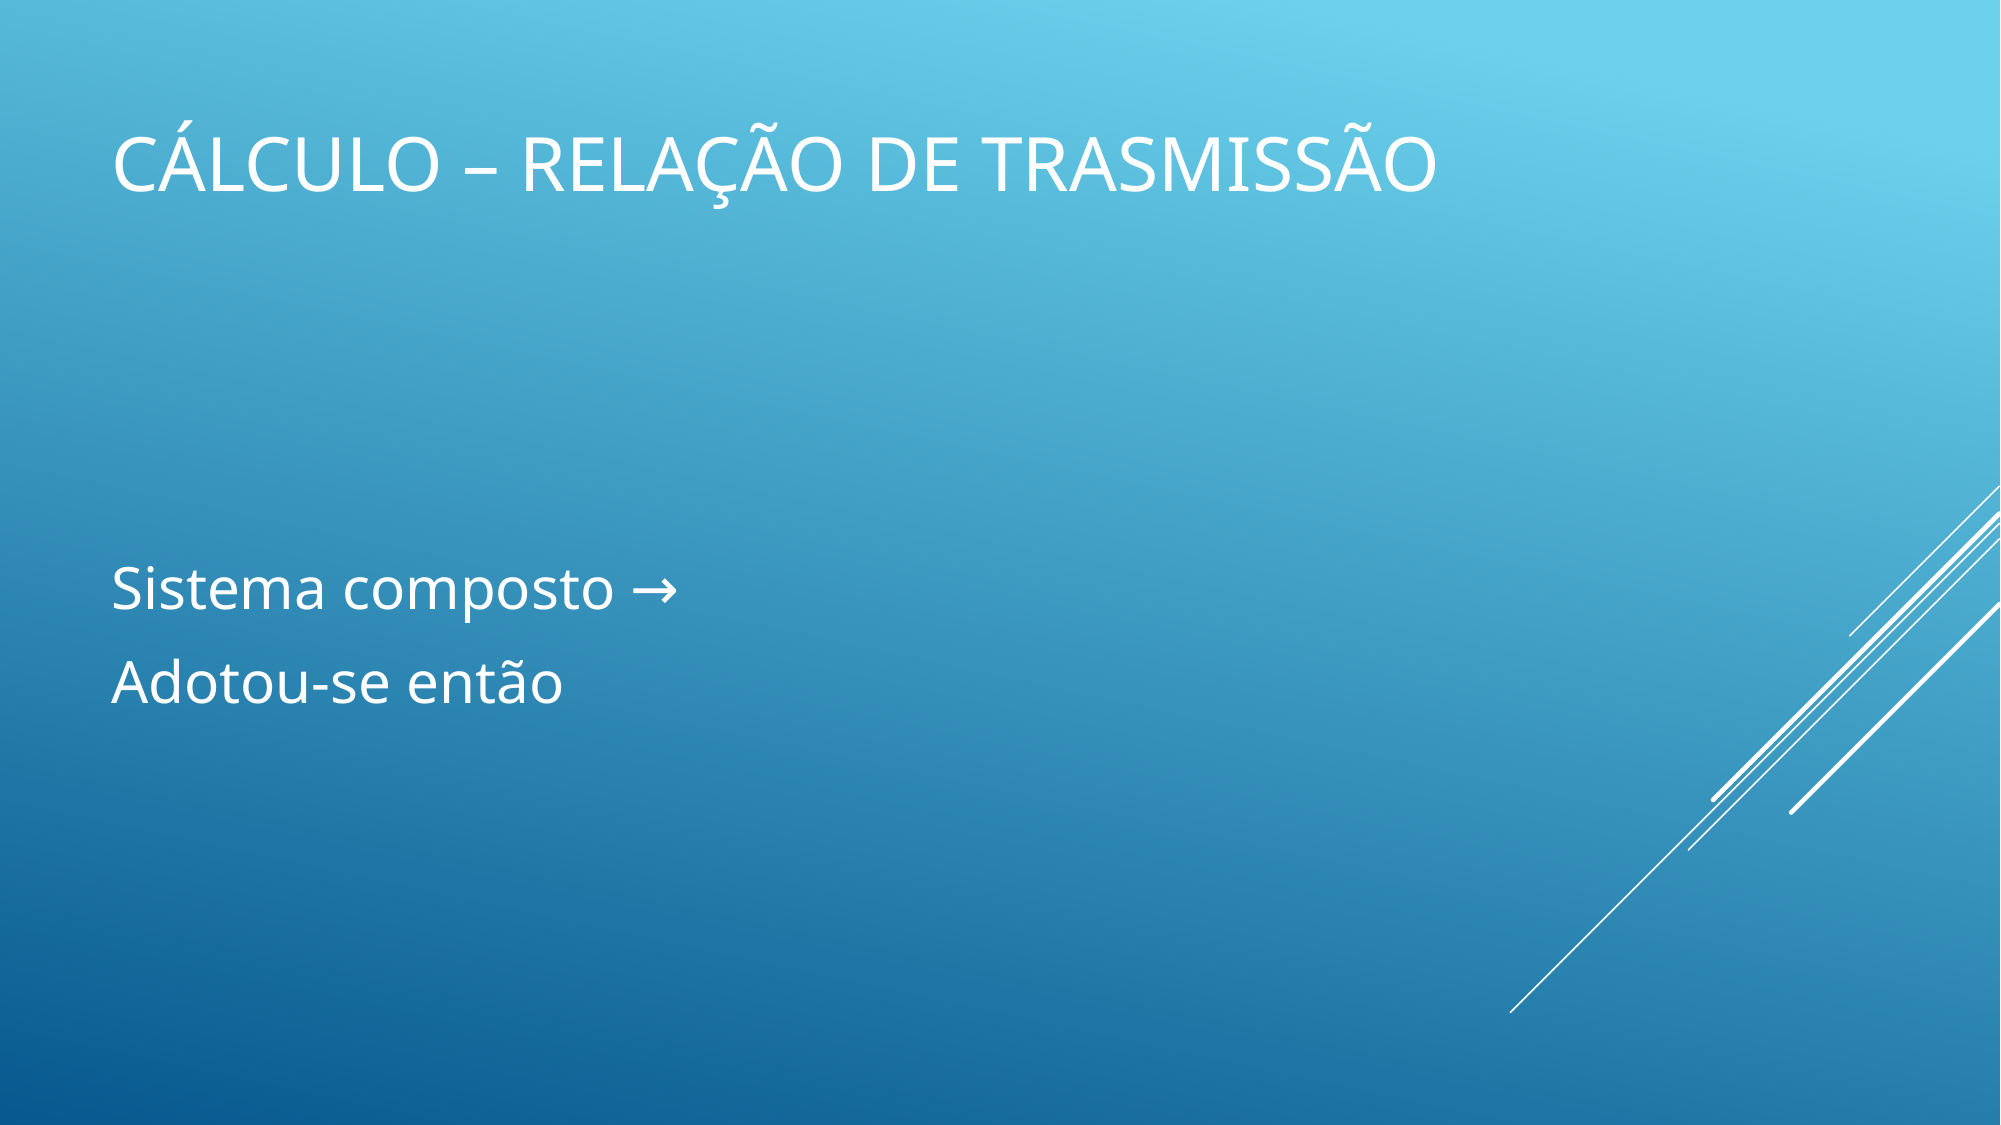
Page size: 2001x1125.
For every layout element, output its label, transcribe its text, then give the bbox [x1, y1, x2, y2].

title Cálculo – Relação de Trasmissão [96, 38, 1775, 286]
